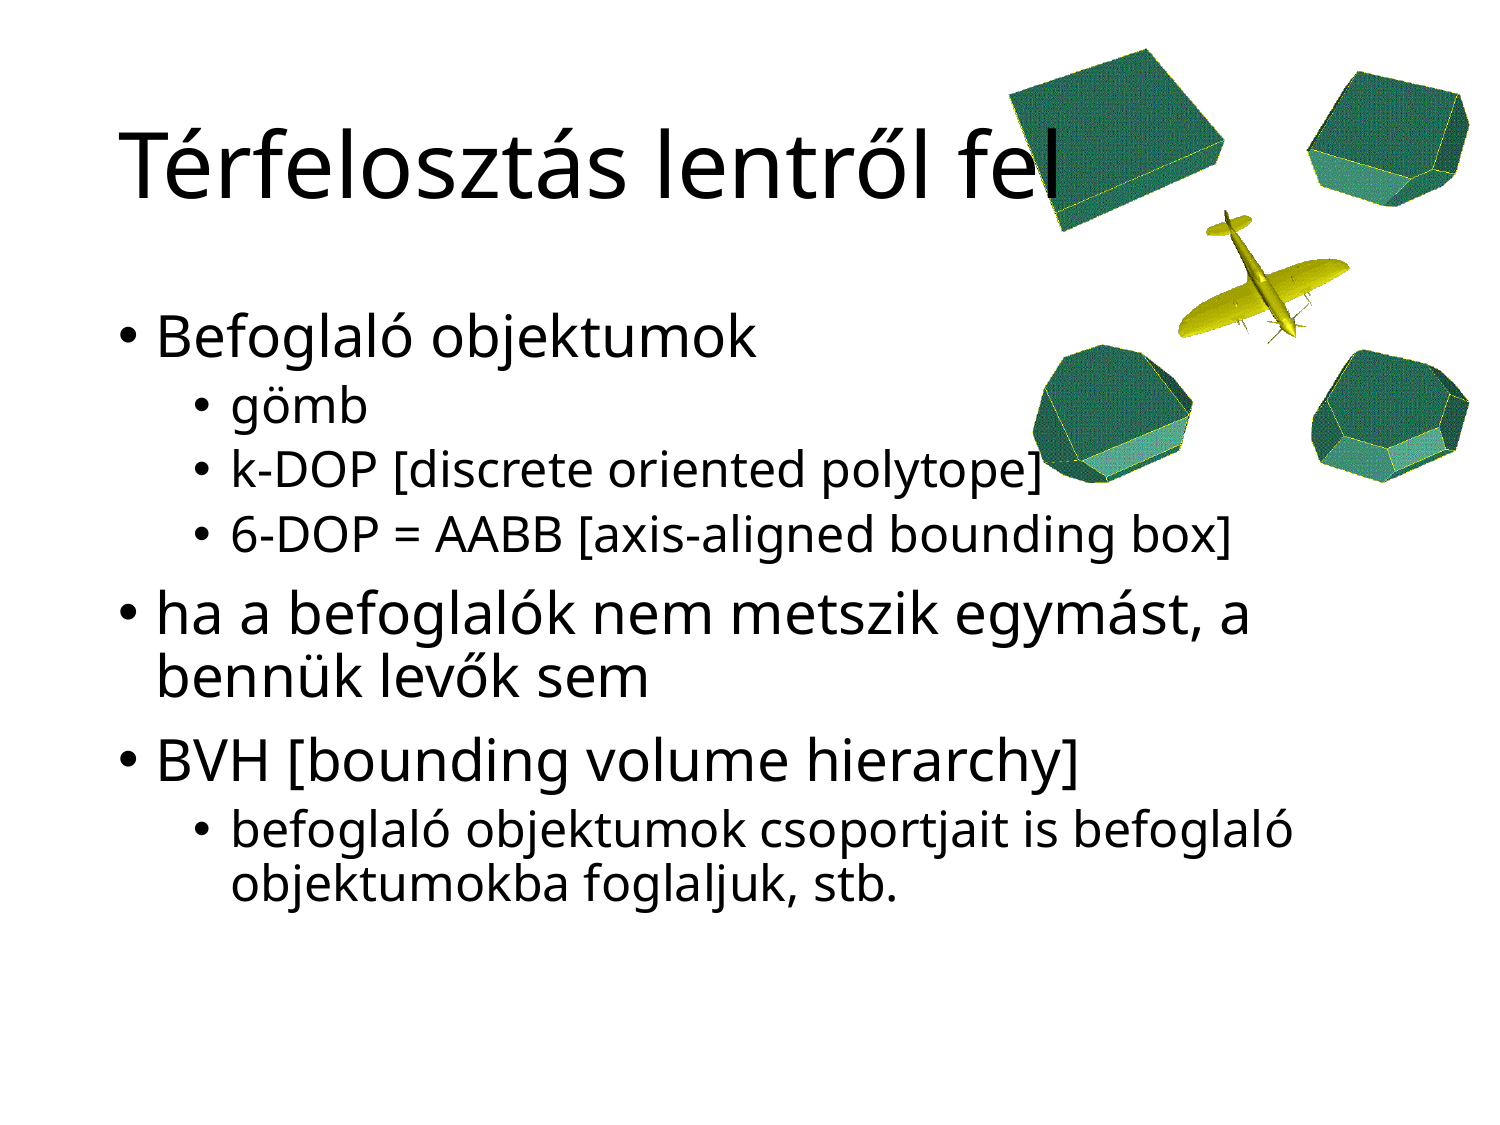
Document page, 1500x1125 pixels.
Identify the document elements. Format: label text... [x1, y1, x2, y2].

title Térfelosztás lentről fel [103, 59, 994, 278]
picture [994, 22, 1500, 525]
list Befoglaló objektumok gömb k-DOP [discrete oriented polytope] 6-DOP = AABB [axis-aligned bounding box] ha a befoglalók nem metszik egymást, a bennük levők sem BVH [bounding volume hierarchy] befoglaló objektumok csoportjait is befoglaló objektumokba foglaljuk, stb. [103, 299, 1397, 1014]
